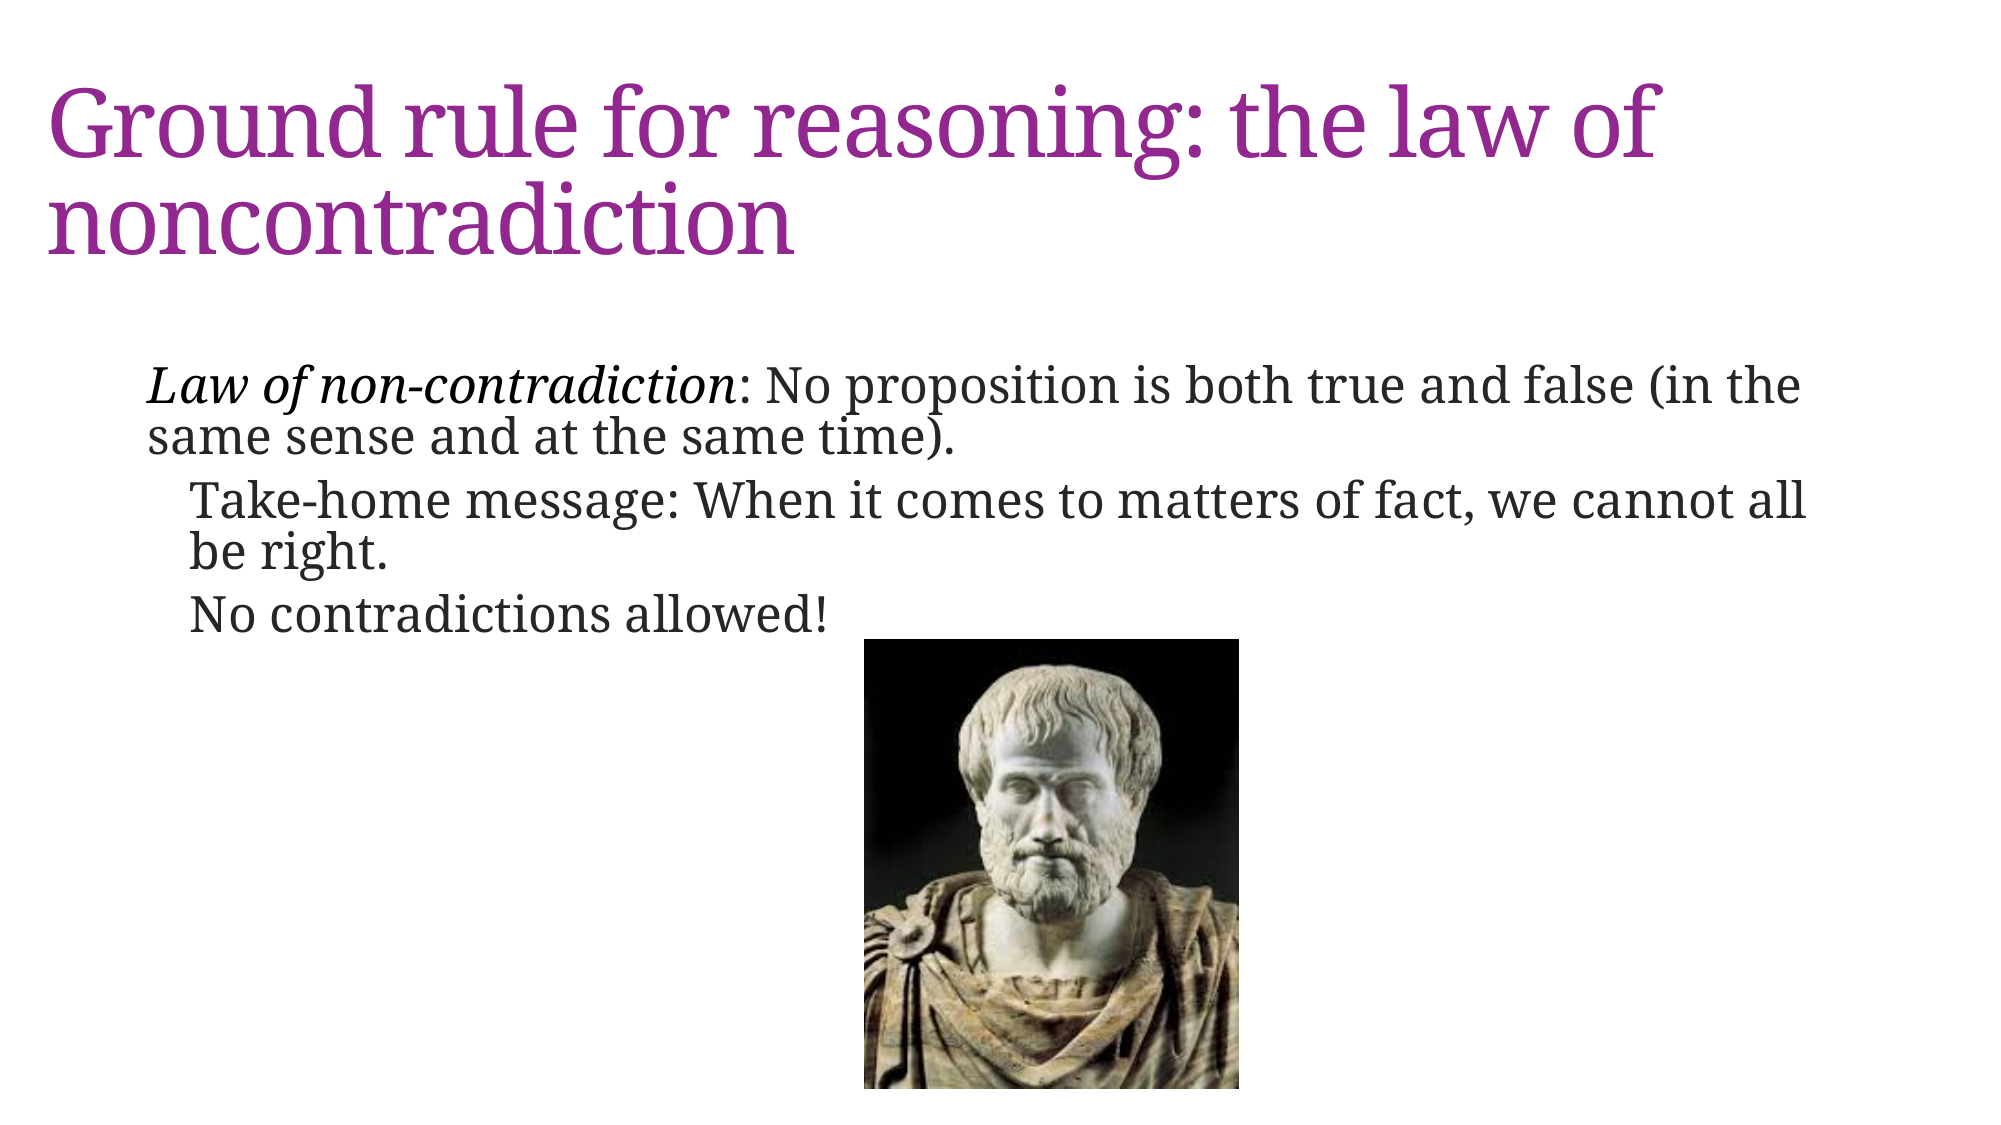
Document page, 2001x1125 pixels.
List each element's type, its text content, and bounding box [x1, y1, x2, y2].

picture [864, 639, 1239, 1089]
title Ground rule for reasoning: the law of noncontradiction [31, 71, 1796, 282]
list Law of non-contradiction: No proposition is both true and false (in the same sense and at the same time). Take-home message: When it comes to matters of fact, we cannot all be right. No contradictions allowed! [117, 355, 1882, 974]
